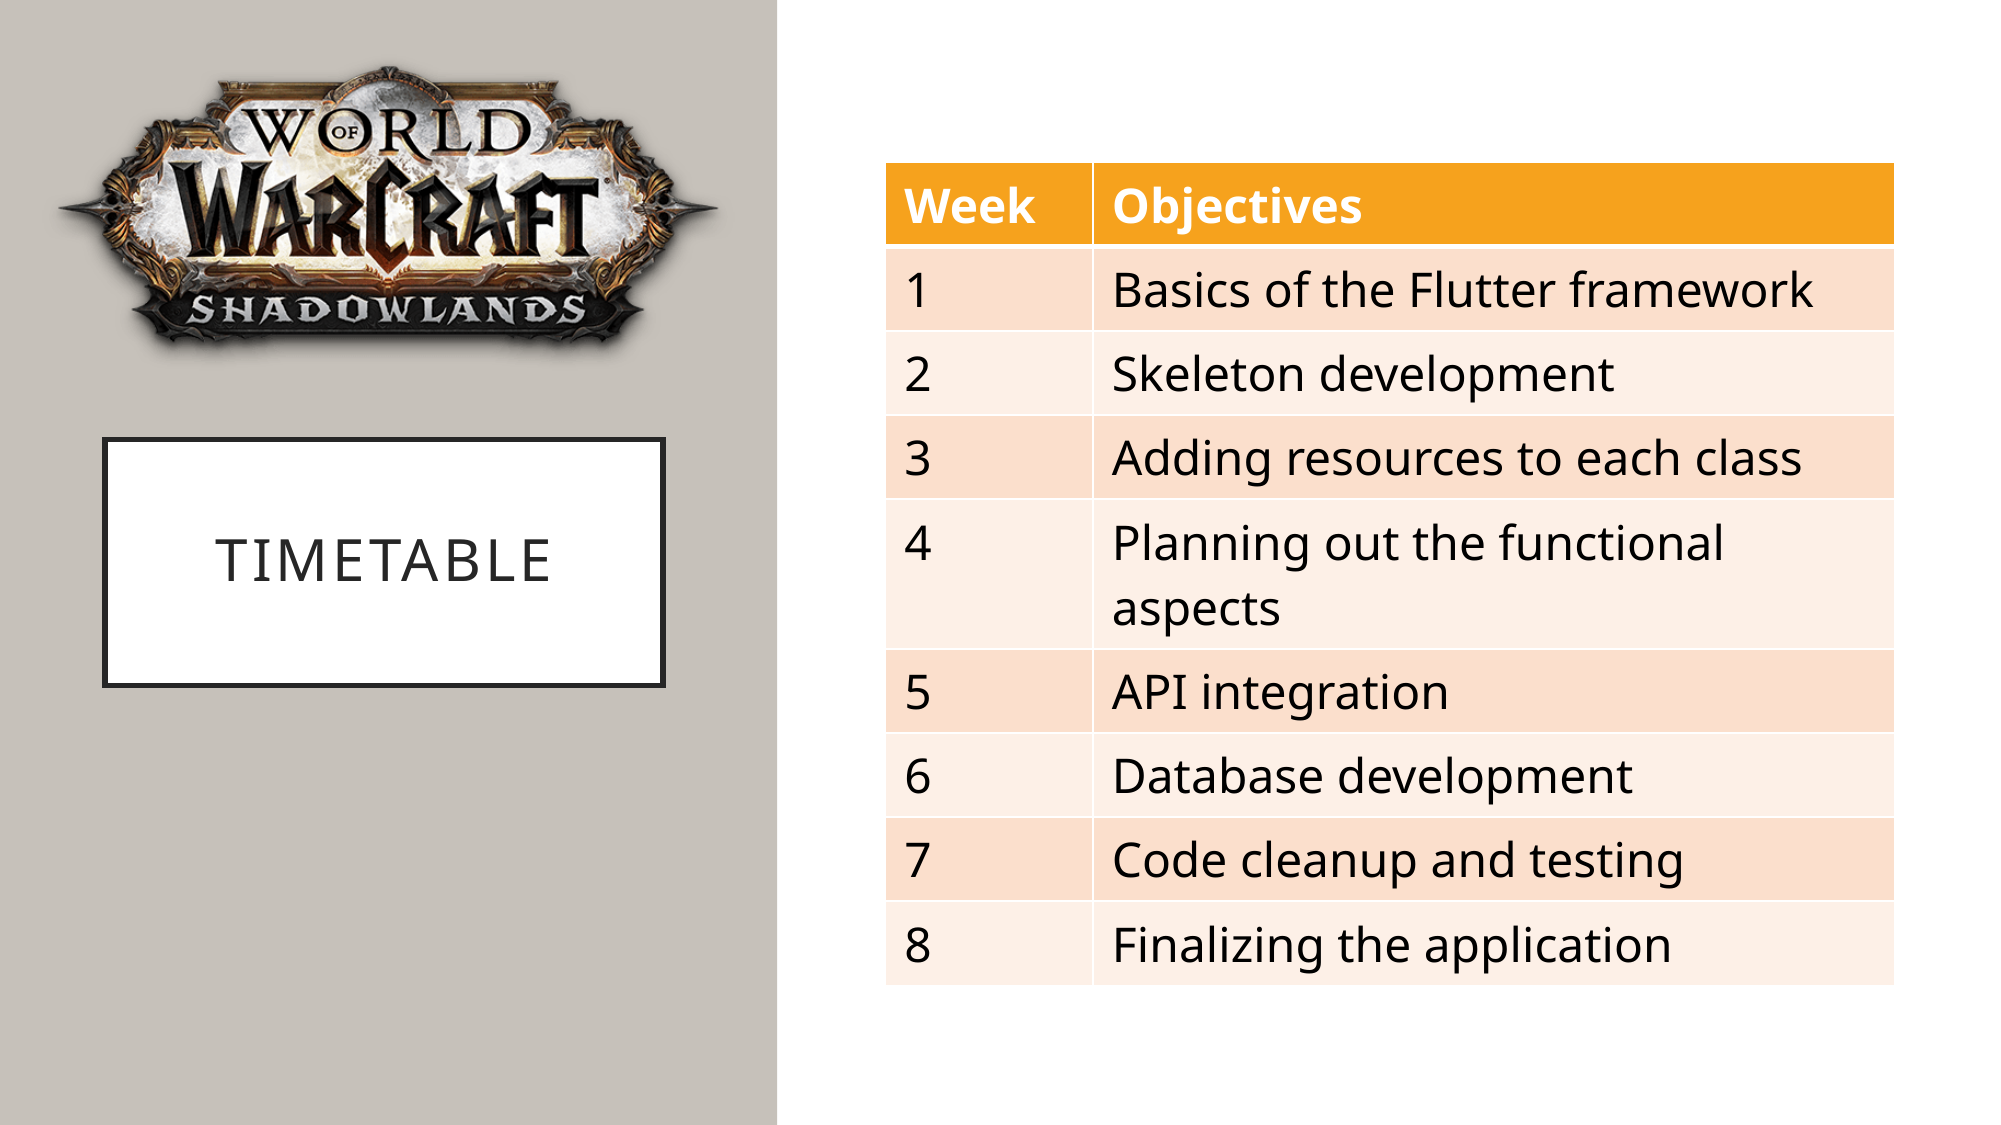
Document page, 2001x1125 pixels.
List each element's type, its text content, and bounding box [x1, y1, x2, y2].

table_cell 1 [886, 249, 1092, 330]
text_box [779, 0, 2000, 1125]
table_cell 6 [886, 734, 1092, 816]
table_cell 3 [886, 416, 1092, 498]
table_cell Database development [1094, 734, 1894, 816]
table_cell Code cleanup and testing [1094, 818, 1894, 900]
table_cell Skeleton development [1094, 332, 1894, 414]
table_cell Adding resources to each class [1094, 416, 1894, 498]
table_cell 7 [886, 818, 1092, 900]
table_cell 4 [886, 500, 1092, 648]
picture [42, 54, 735, 371]
table_cell API integration [1094, 650, 1894, 732]
title Timetable [102, 437, 666, 688]
table_cell 8 [886, 902, 1092, 985]
table_cell Planning out the functional aspects [1094, 500, 1894, 648]
text_box [0, 0, 778, 1125]
table_header Week [886, 163, 1092, 244]
table_cell 2 [886, 332, 1092, 414]
table_cell 5 [886, 650, 1092, 732]
table_header Objectives [1094, 163, 1894, 244]
table_cell Finalizing the application [1094, 902, 1894, 985]
table_cell Basics of the Flutter framework [1094, 249, 1894, 330]
